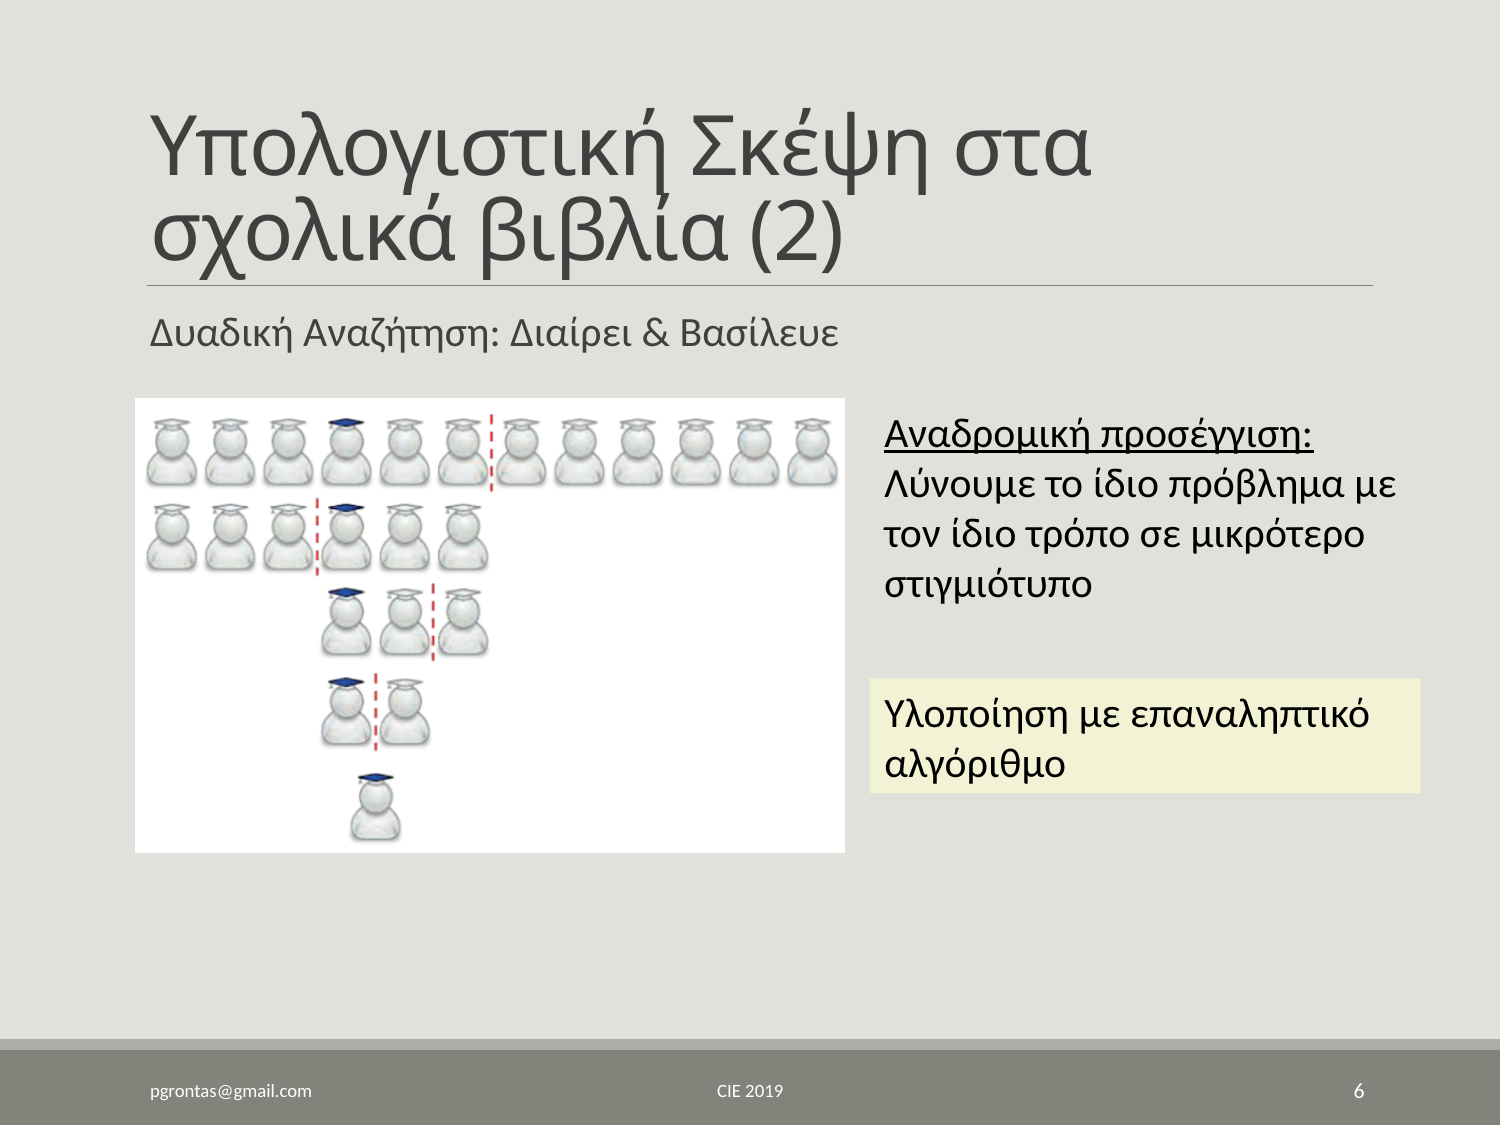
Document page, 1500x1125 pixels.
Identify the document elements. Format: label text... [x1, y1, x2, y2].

slide_number pgrontas@gmail.com [135, 1059, 440, 1120]
title Υπολογιστική Σκέψη στα σχολικά βιβλία (2) [135, 47, 1373, 285]
slide_number 6 [1218, 1059, 1380, 1120]
text_box Υλοποίηση με επαναληπτικό αλγόριθμο [869, 678, 1421, 794]
list Δυαδική Αναζήτηση: Διαίρει & Βασίλευε [135, 302, 1373, 381]
text_box Αναδρομική προσέγγιση: Λύνουμε το ίδιο πρόβλημα με τον ίδιο τρόπο σε μικρότερο στιγμιότυπο [869, 398, 1433, 658]
picture [134, 397, 846, 853]
footer CIE 2019 [453, 1059, 1047, 1120]
